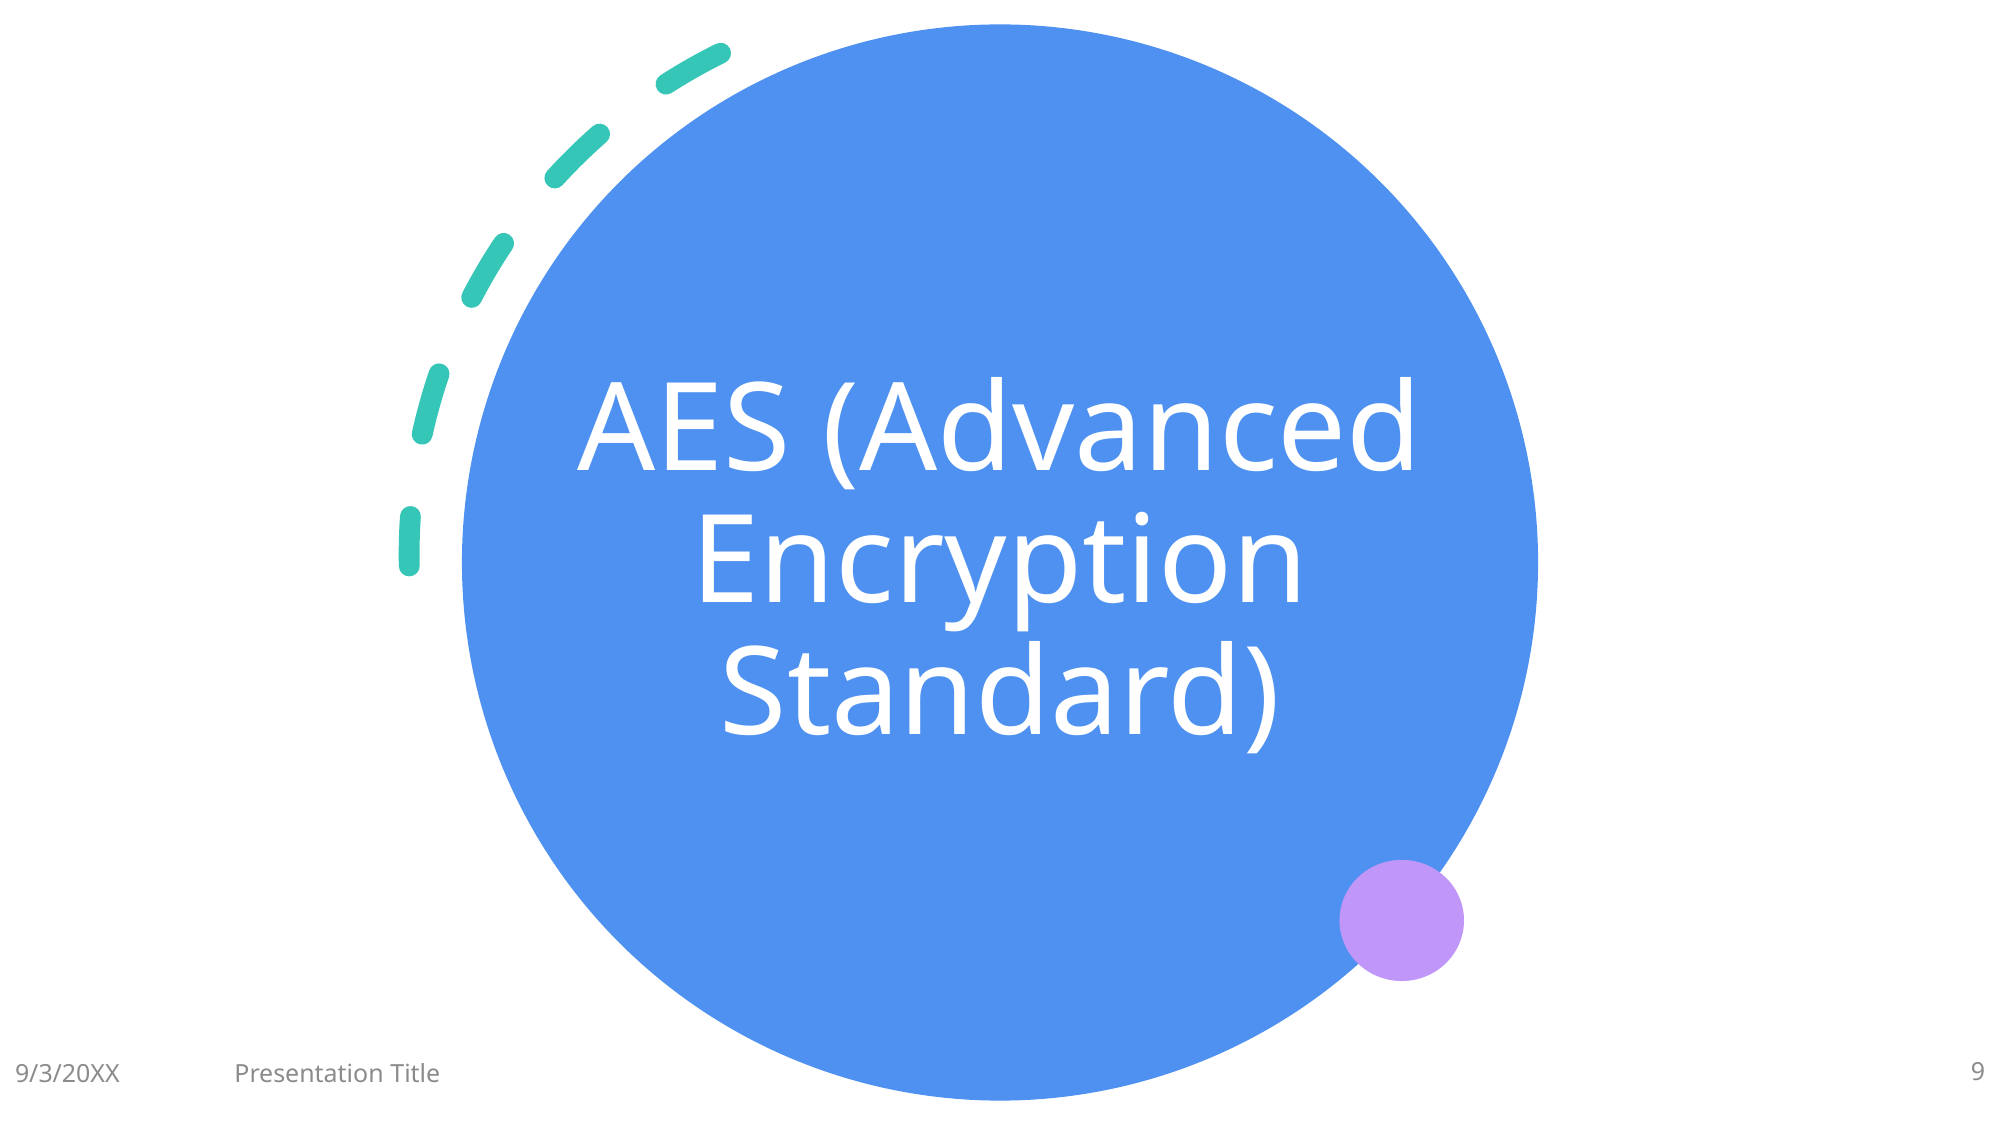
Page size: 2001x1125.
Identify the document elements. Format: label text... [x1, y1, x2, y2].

title AES (Advanced Encryption Standard) [512, 356, 1488, 769]
slide_number 9 [1550, 1042, 2000, 1103]
footer Presentation Title [0, 1042, 675, 1103]
